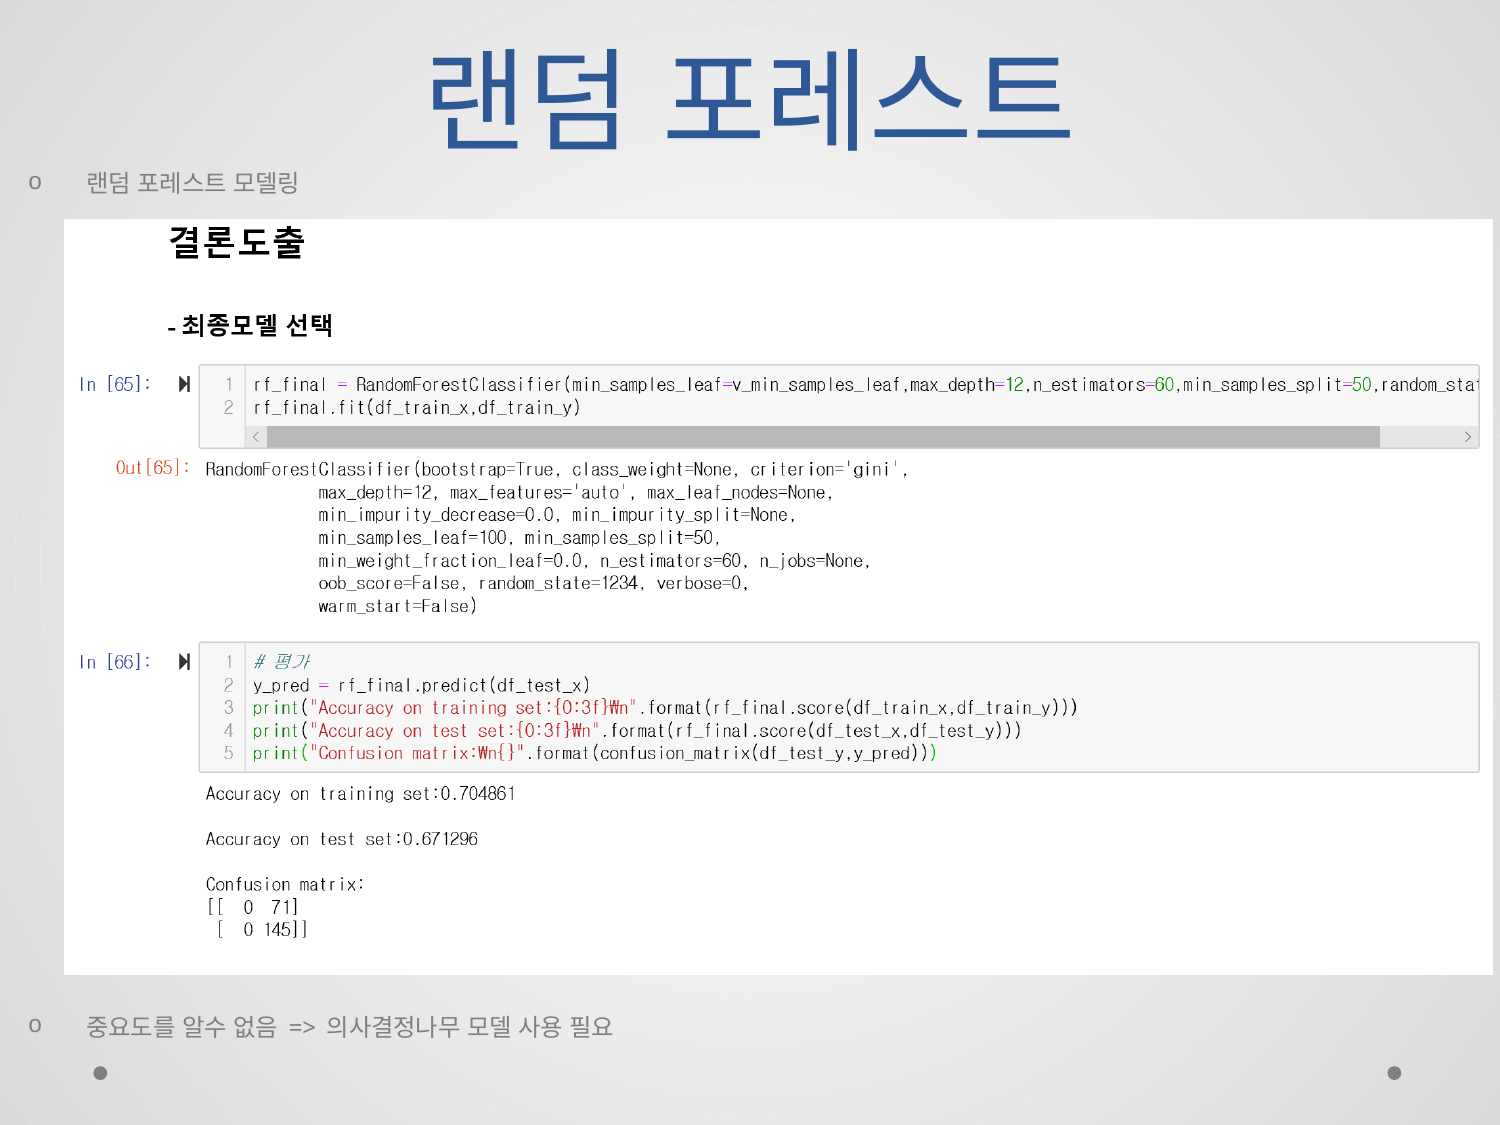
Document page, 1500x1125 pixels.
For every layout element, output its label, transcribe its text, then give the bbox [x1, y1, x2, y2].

picture [64, 219, 1494, 975]
list 랜덤 포레스트 모델링 중요도를 알수 없음 => 의사결정나무 모델 사용 필요 [0, 160, 1105, 1059]
title 랜덤 포레스트 [75, 0, 1425, 173]
